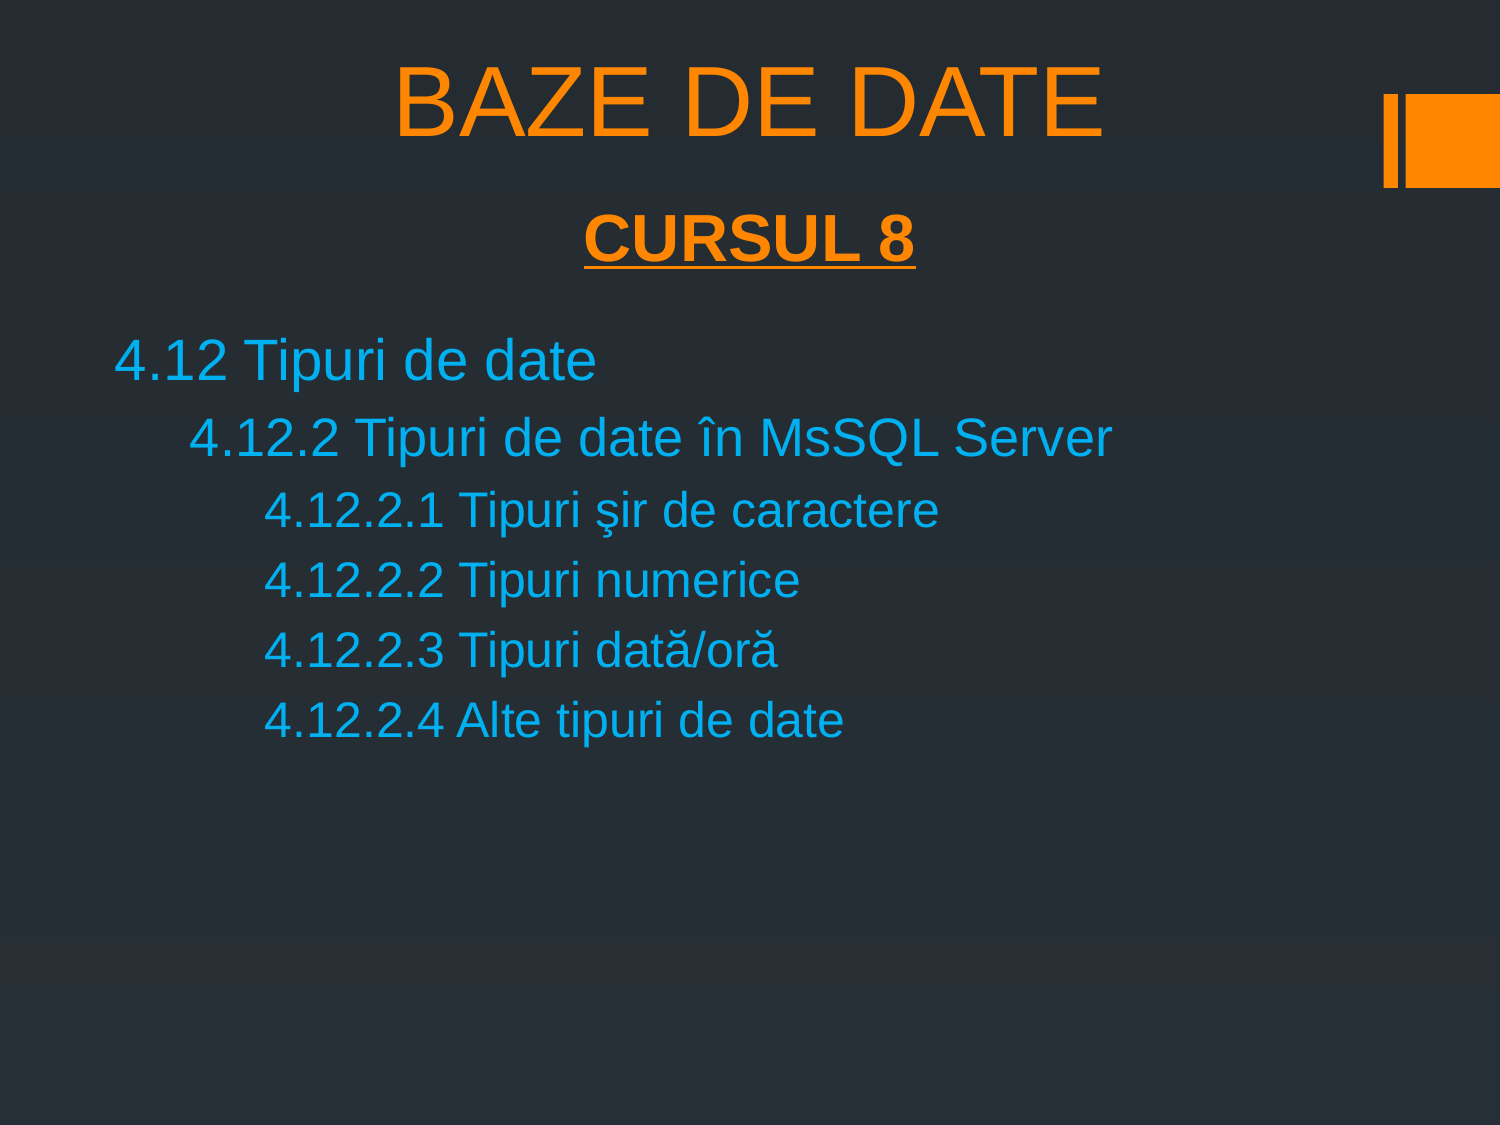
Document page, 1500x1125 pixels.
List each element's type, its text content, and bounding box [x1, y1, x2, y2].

title BAZE DE DATE [112, 0, 1388, 164]
subtitle CURSUL 8 4.12 Tipuri de date 4.12.2 Tipuri de date în MsSQL Server 4.12.2.1 Tipuri şir de caractere 4.12.2.2 Tipuri numerice 4.12.2.3 Tipuri dată/oră 4.12.2.4 Alte tipuri de date [99, 187, 1400, 1025]
